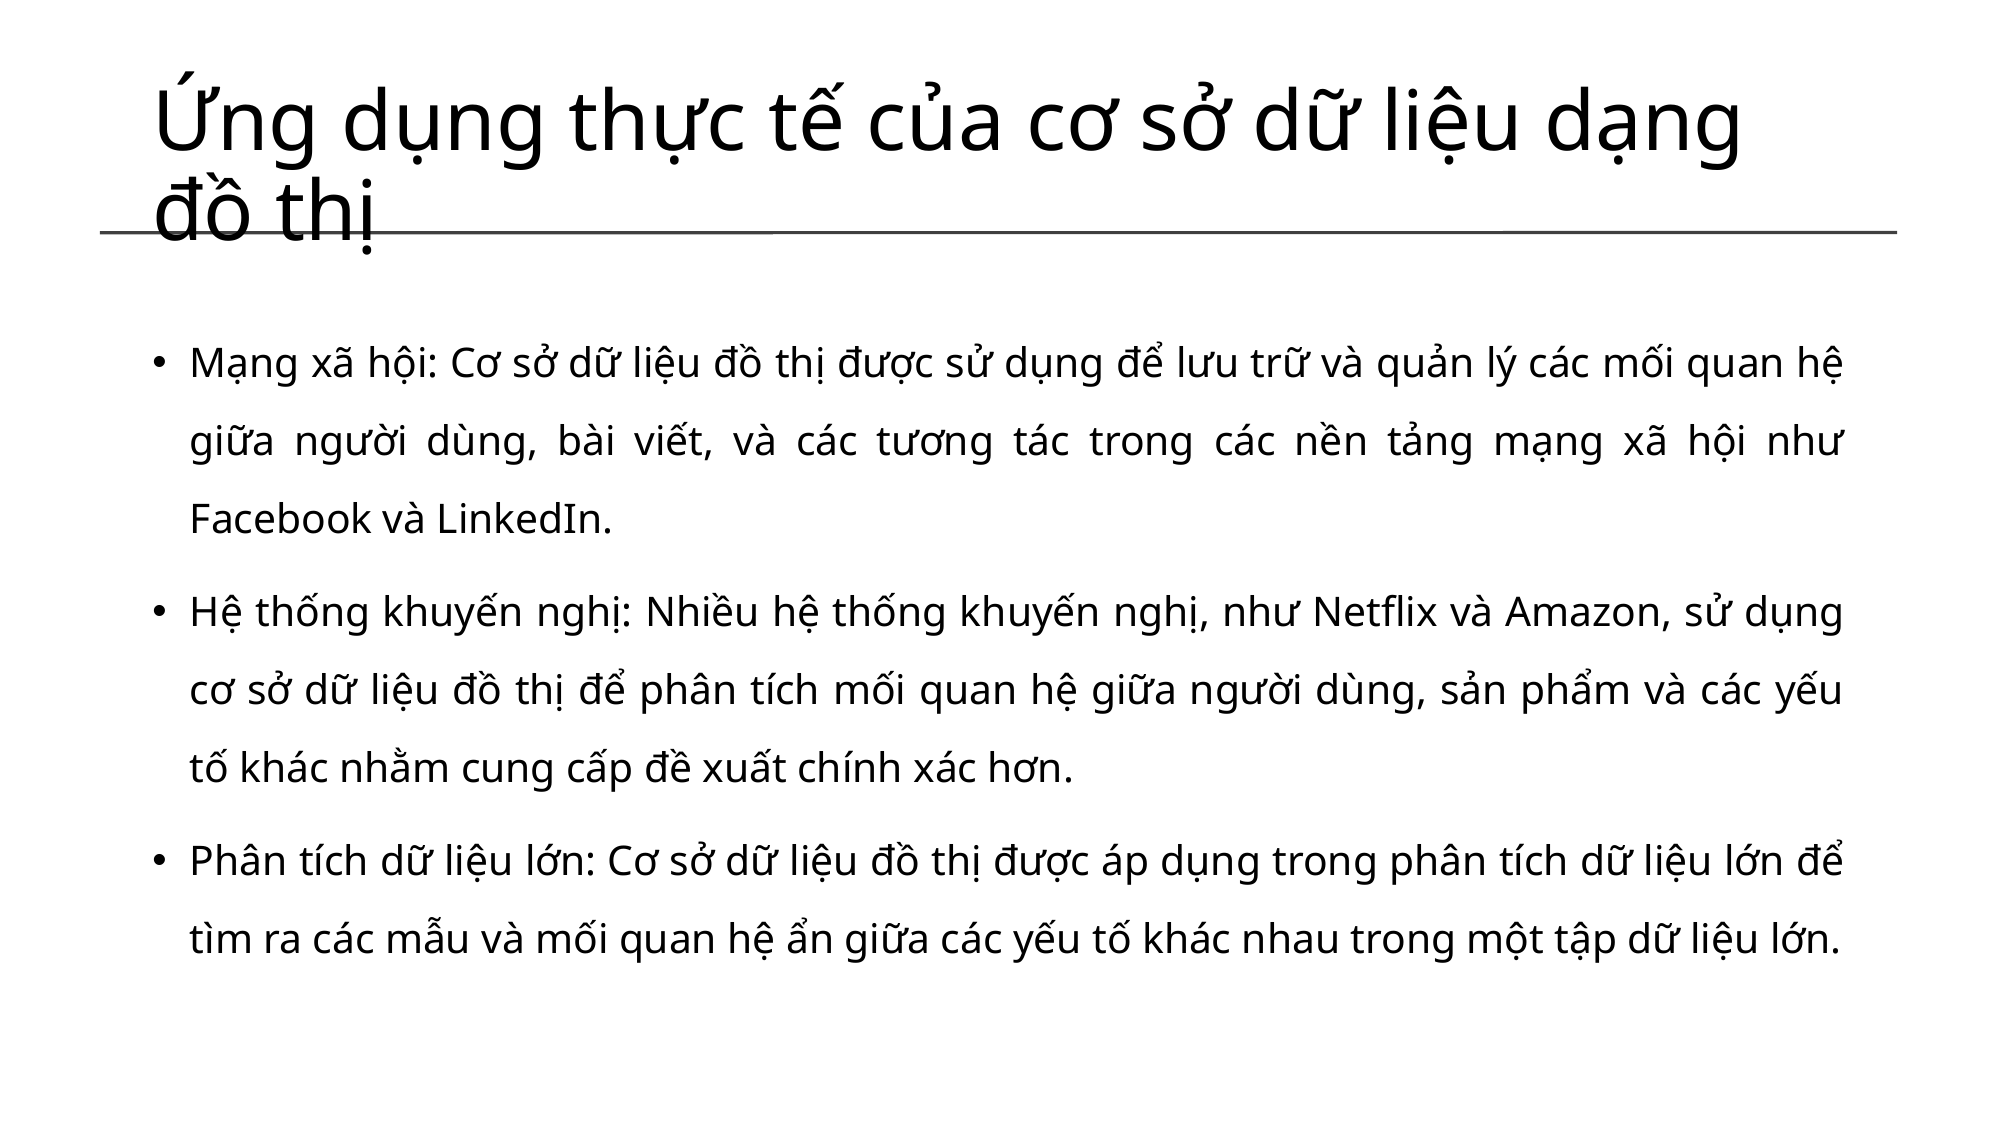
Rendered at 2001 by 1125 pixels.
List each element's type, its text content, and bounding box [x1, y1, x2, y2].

title Ứng dụng thực tế của cơ sở dữ liệu dạng đồ thị [137, 59, 1863, 278]
list Mạng xã hội: Cơ sở dữ liệu đồ thị được sử dụng để lưu trữ và quản lý các mối quan hệ giữa người dùng, bài viết, và các tương tác trong các nền tảng mạng xã hội như Facebook và LinkedIn. Hệ thống khuyến nghị: Nhiều hệ thống khuyến nghị, như Netflix và Amazon, sử dụng cơ sở dữ liệu đồ thị để phân tích mối quan hệ giữa người dùng, sản phẩm và các yếu tố khác nhằm cung cấp đề xuất chính xác hơn. Phân tích dữ liệu lớn: Cơ sở dữ liệu đồ thị được áp dụng trong phân tích dữ liệu lớn để tìm ra các mẫu và mối quan hệ ẩn giữa các yếu tố khác nhau trong một tập dữ liệu lớn. [137, 299, 1863, 1014]
